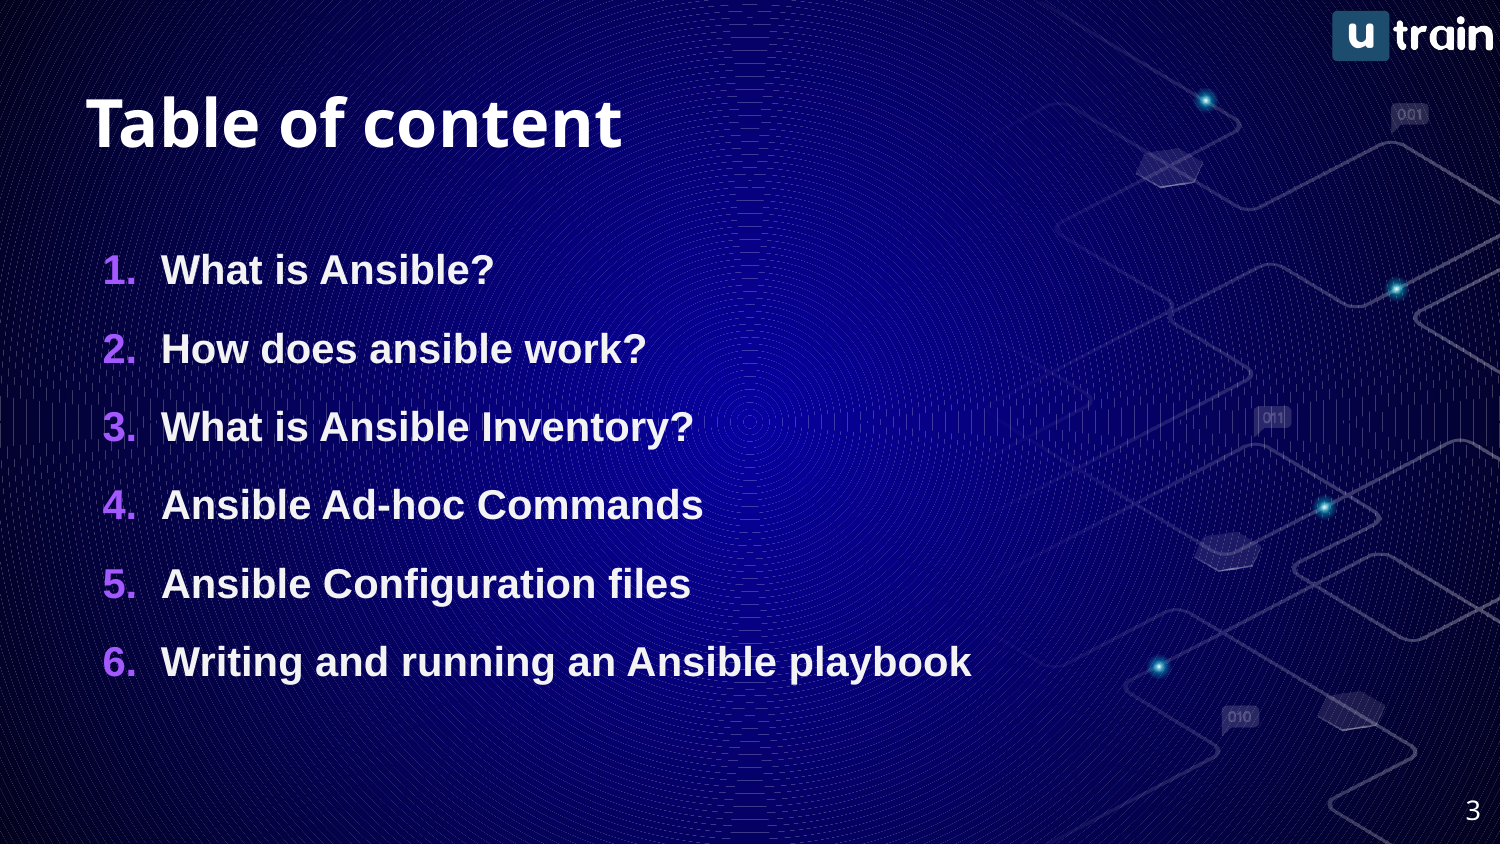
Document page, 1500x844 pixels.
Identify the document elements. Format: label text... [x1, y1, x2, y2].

title Table of content [85, 96, 1050, 161]
slide_number ‹#› [1391, 779, 1482, 844]
picture [0, 0, 1500, 844]
list What is Ansible? How does ansible work? What is Ansible Inventory? Ansible Ad-hoc Commands Ansible Configuration files Writing and running an Ansible playbook [85, 235, 1318, 717]
